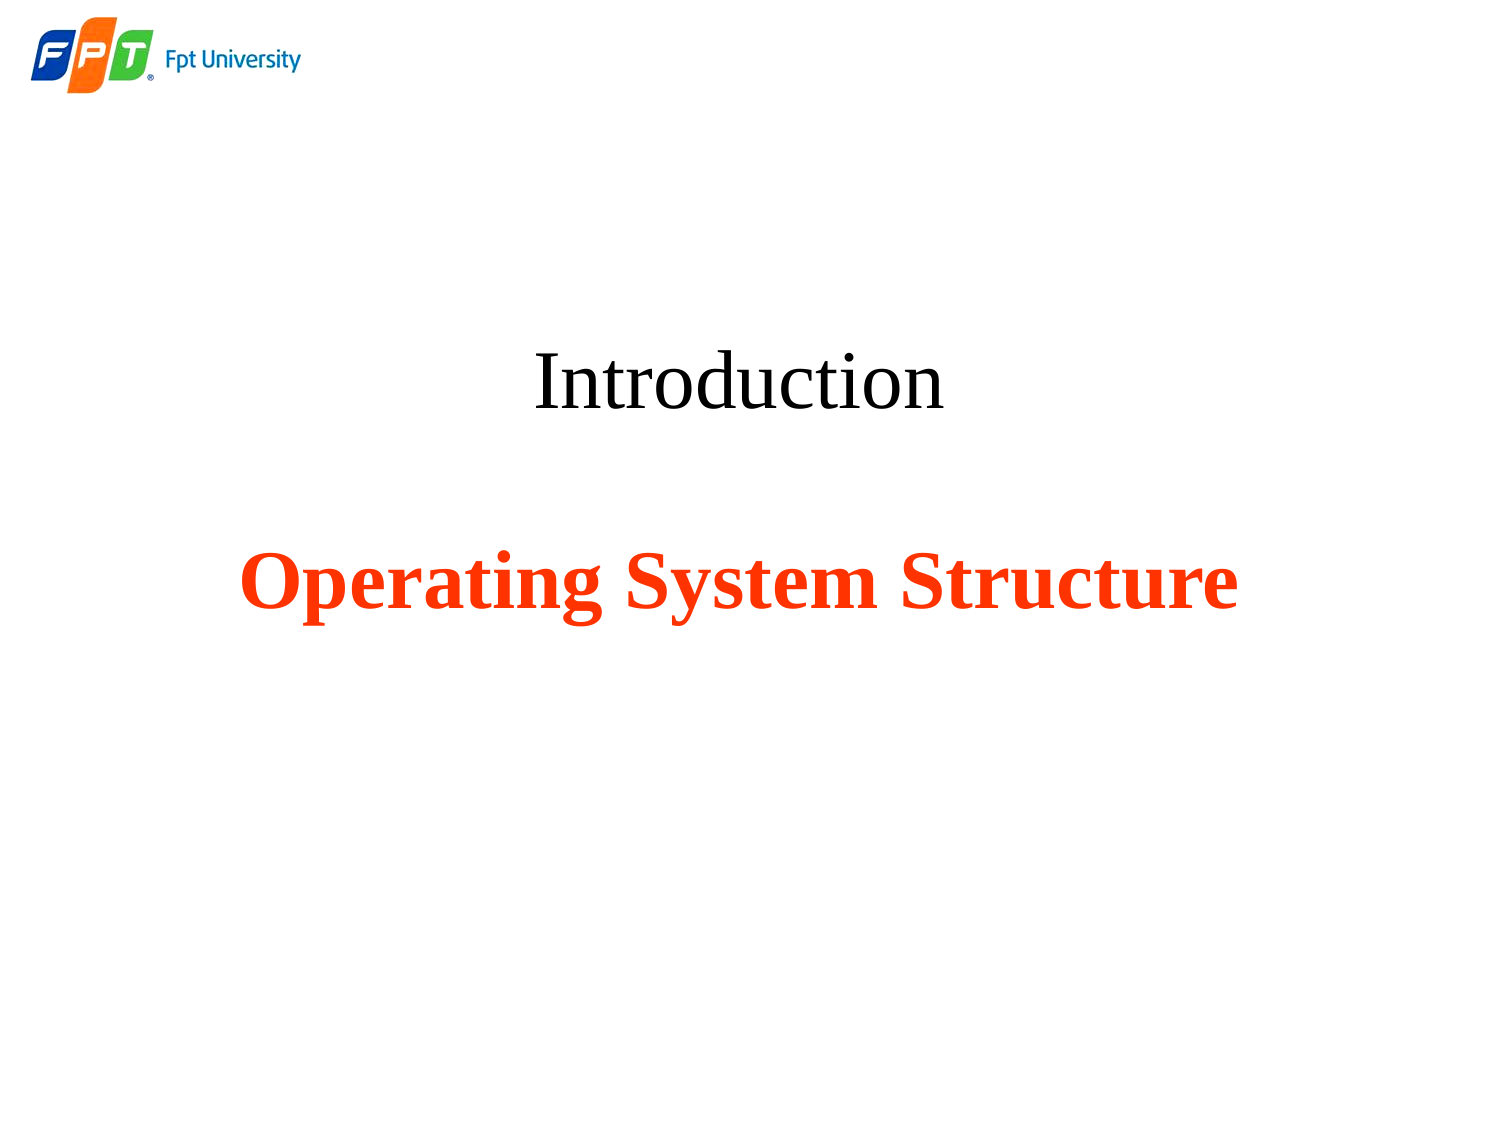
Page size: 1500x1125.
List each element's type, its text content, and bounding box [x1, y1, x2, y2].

title Introduction Operating System Structure [0, 275, 1500, 675]
picture [0, 0, 325, 122]
